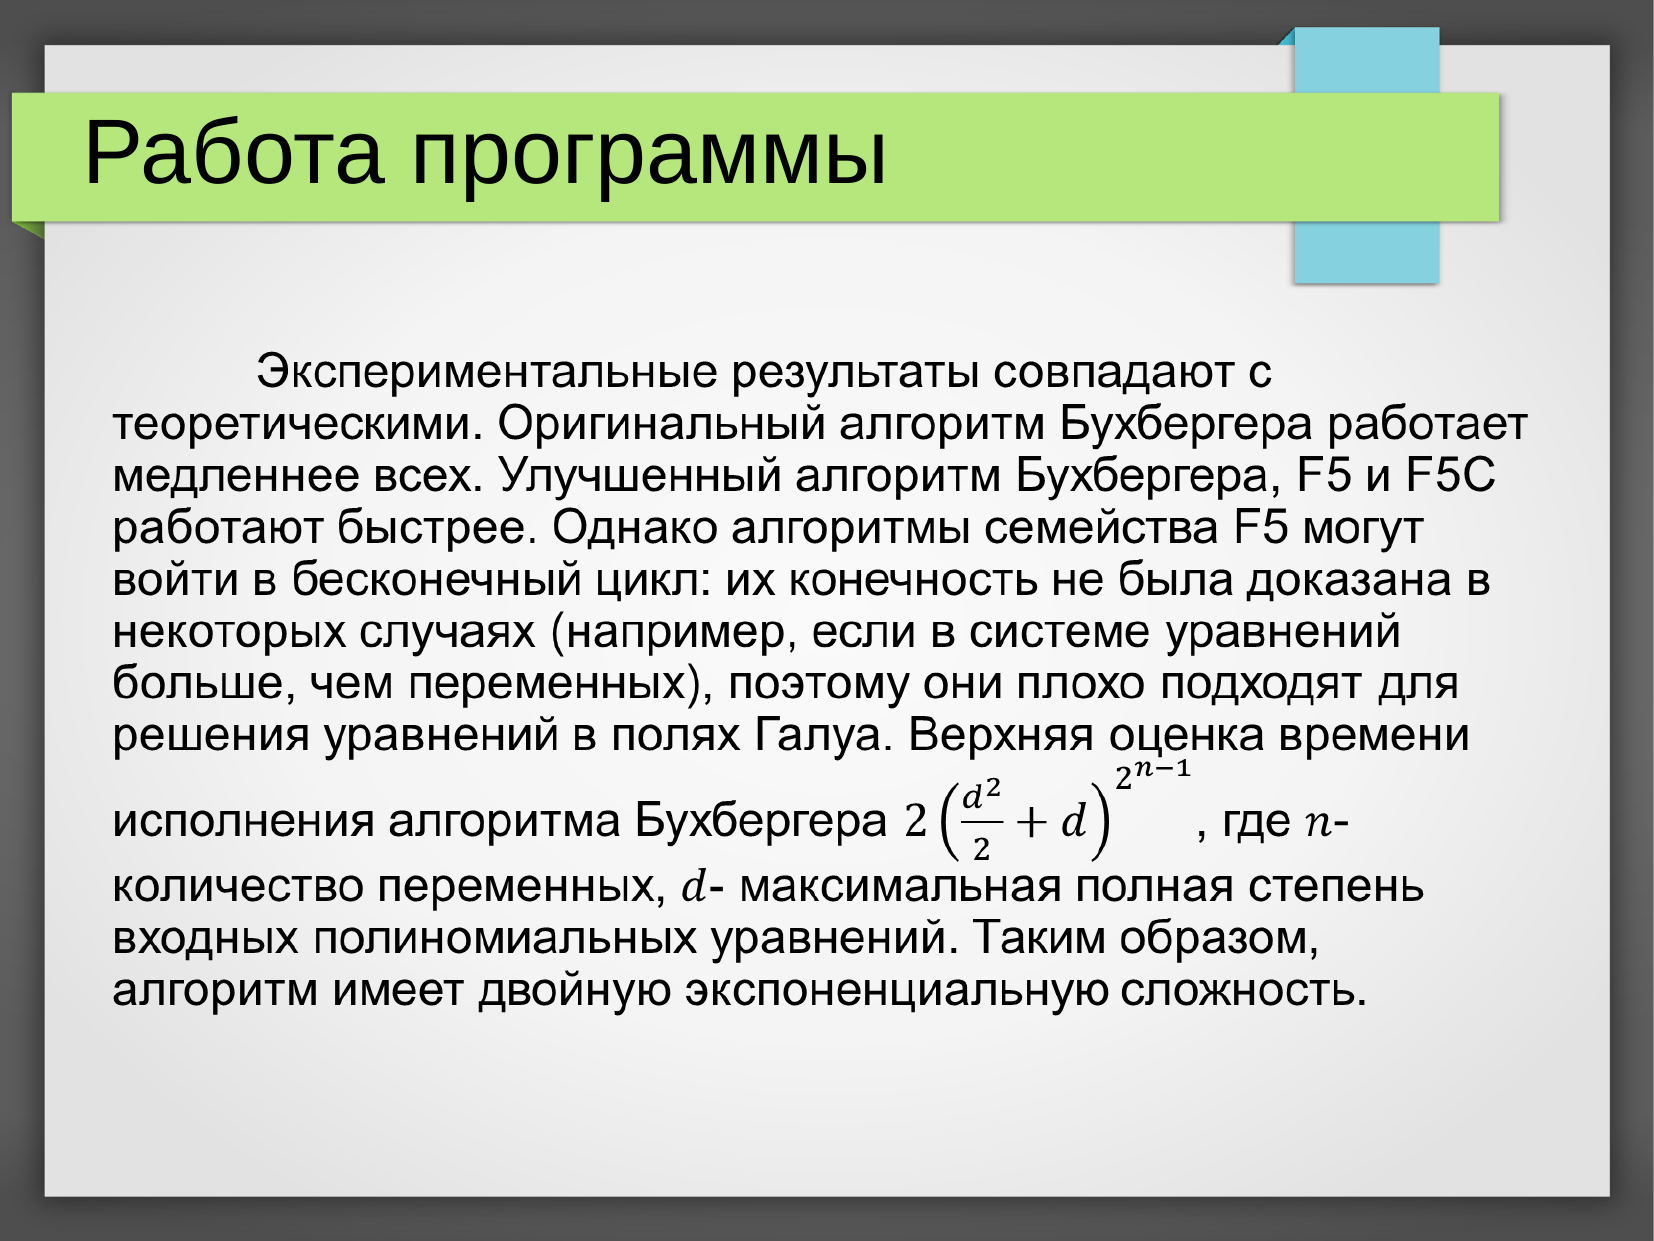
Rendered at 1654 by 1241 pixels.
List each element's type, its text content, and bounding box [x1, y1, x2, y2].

title Работа программы [82, 69, 1264, 238]
picture [0, 0, 1654, 1241]
list [82, 325, 1571, 1045]
